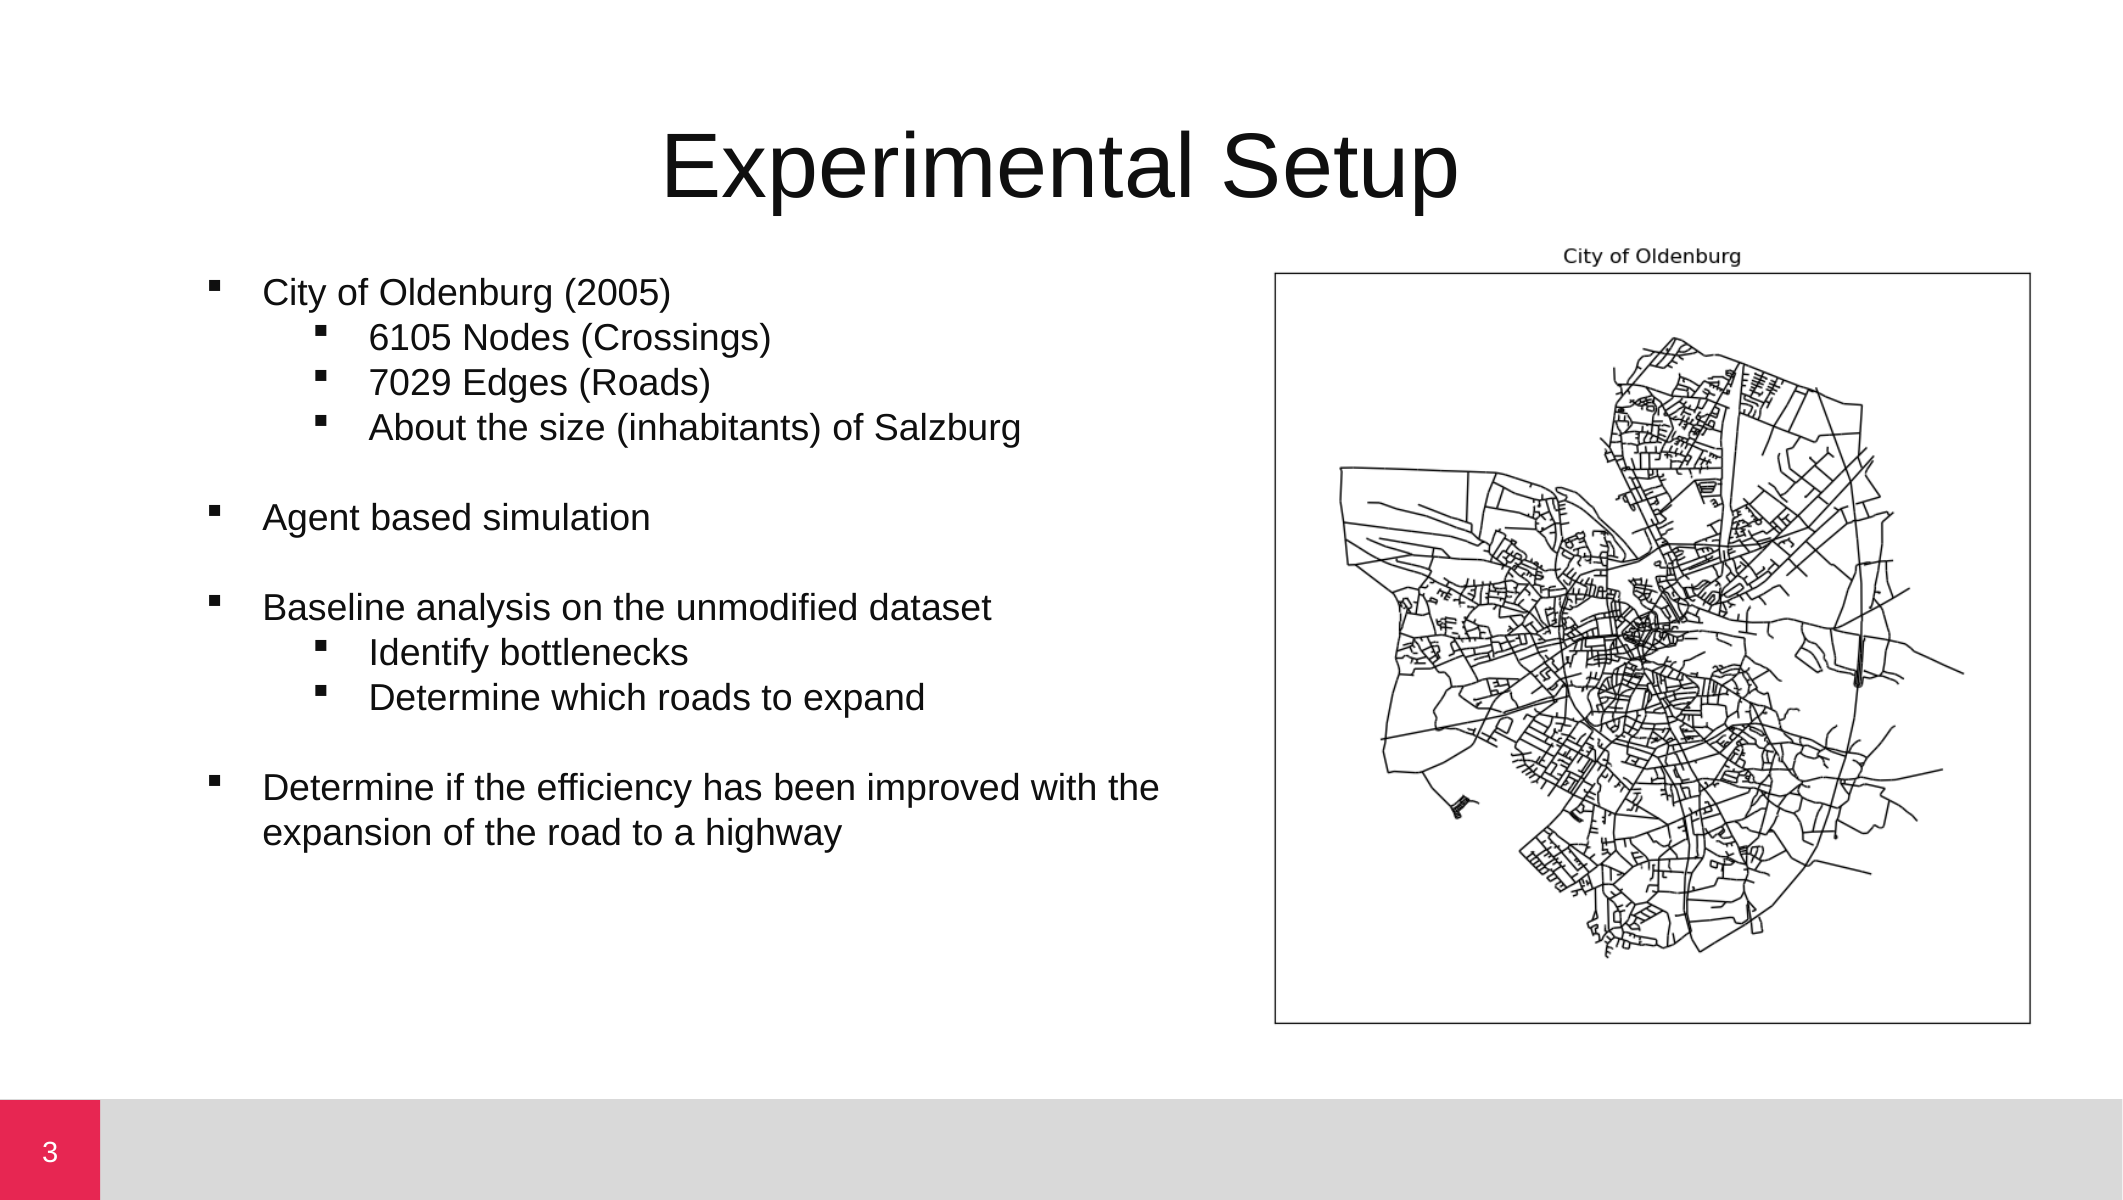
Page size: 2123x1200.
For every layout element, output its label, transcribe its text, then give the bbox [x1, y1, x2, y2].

text_box City of Oldenburg (2005) 6105 Nodes (Crossings) 7029 Edges (Roads) About the size (inhabitants) of Salzburg Agent based simulation Baseline analysis on the unmodified dataset Identify bottlenecks Determine which roads to expand Determine if the efficiency has been improved with the expansion of the road to a highway [205, 261, 1238, 996]
picture [1263, 240, 2036, 1049]
title Experimental Setup [86, 61, 2036, 262]
slide_number 3 [0, 1100, 101, 1200]
